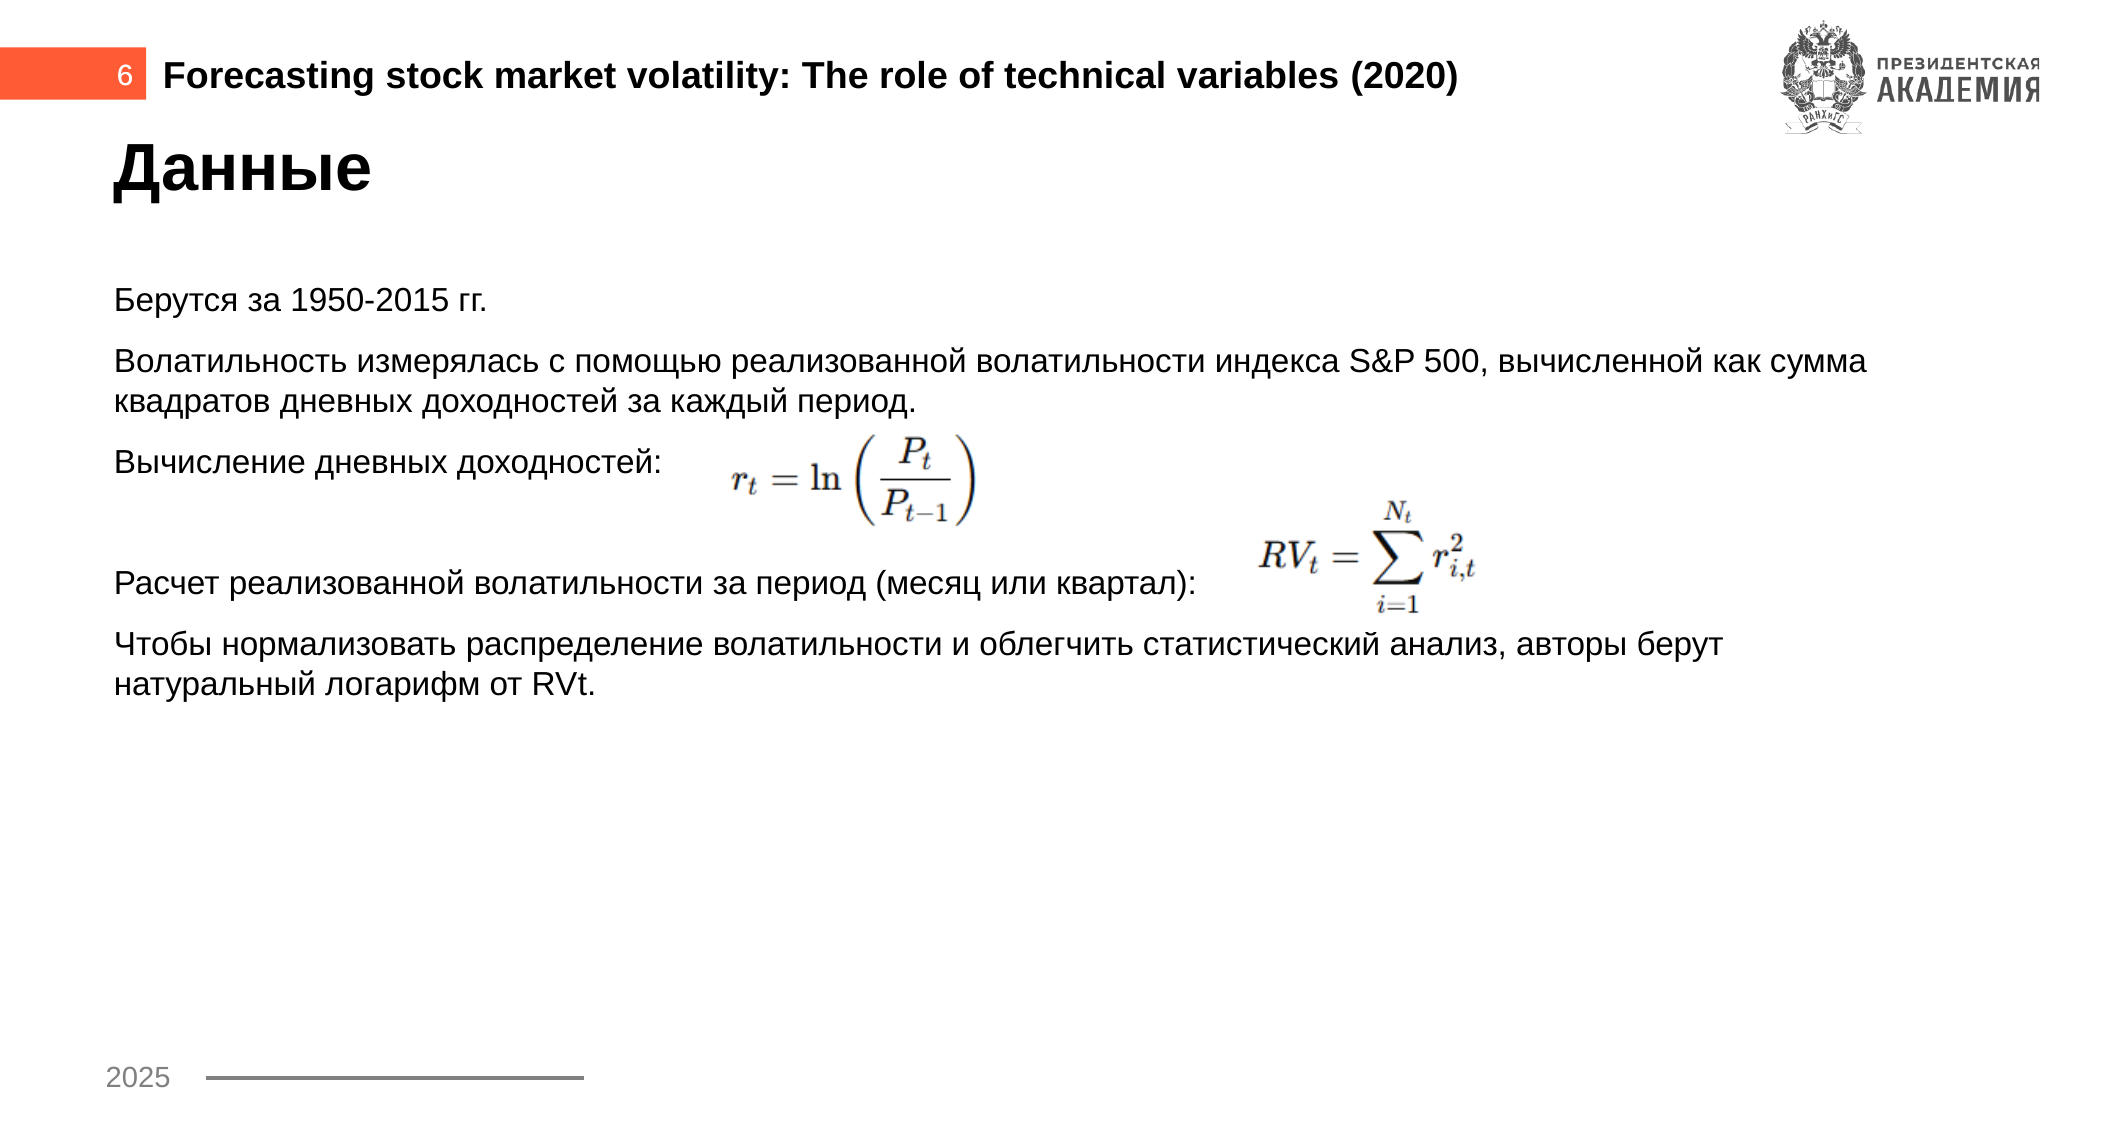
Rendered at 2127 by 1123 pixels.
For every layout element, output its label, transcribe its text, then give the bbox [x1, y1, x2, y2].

list Берутся за 1950-2015 гг. Волатильность измерялась с помощью реализованной волатильности индекса S&P 500, вычисленной как сумма квадратов дневных доходностей за каждый период. Вычисление дневных доходностей: Расчет реализованной волатильности за период (месяц или квартал): Чтобы нормализовать распределение волатильности и облегчить статистический анализ, авторы берут натуральный логарифм от RVt​. [113, 278, 1904, 1076]
title Данные [113, 132, 1685, 250]
picture [1780, 20, 2040, 134]
slide_number 6 [27, 43, 148, 104]
picture [705, 424, 1009, 534]
picture [1242, 490, 1493, 632]
text_box Forecasting stock market volatility: The role of technical variables (2020) [148, 43, 1832, 104]
